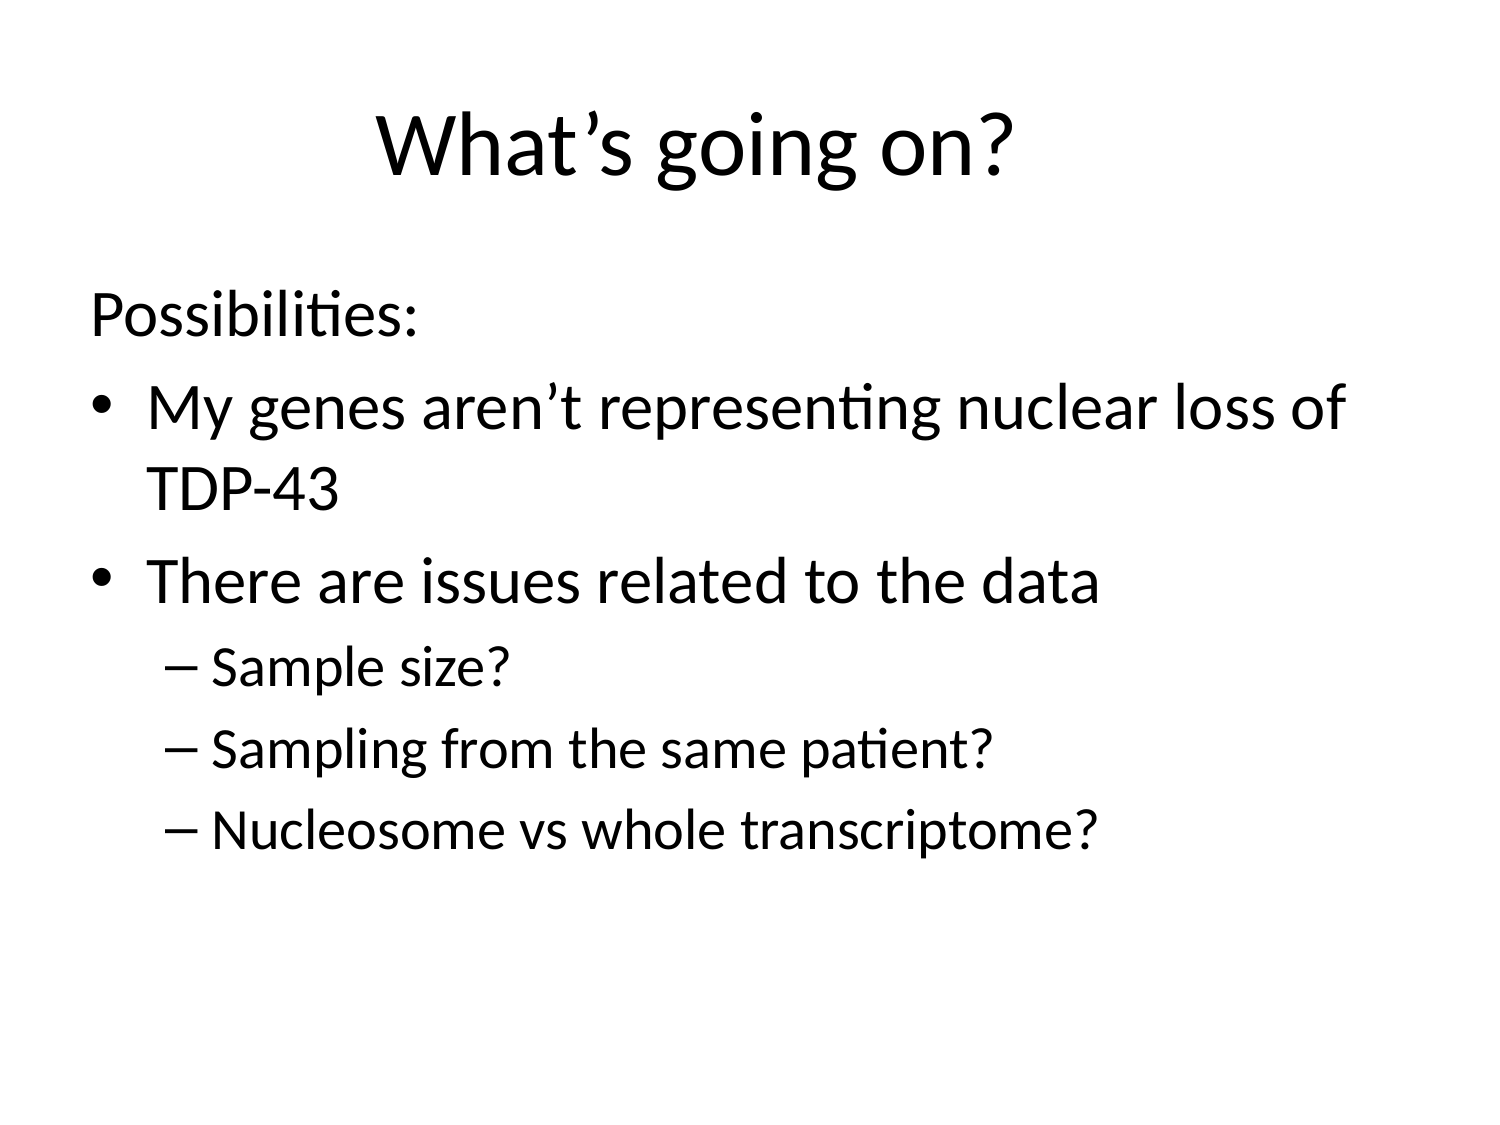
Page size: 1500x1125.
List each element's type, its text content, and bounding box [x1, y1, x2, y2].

list Possibilities: My genes aren’t representing nuclear loss of TDP-43 There are issues related to the data Sample size? Sampling from the same patient? Nucleosome vs whole transcriptome? [75, 262, 1425, 1005]
title What’s going on? [75, 45, 1425, 233]
